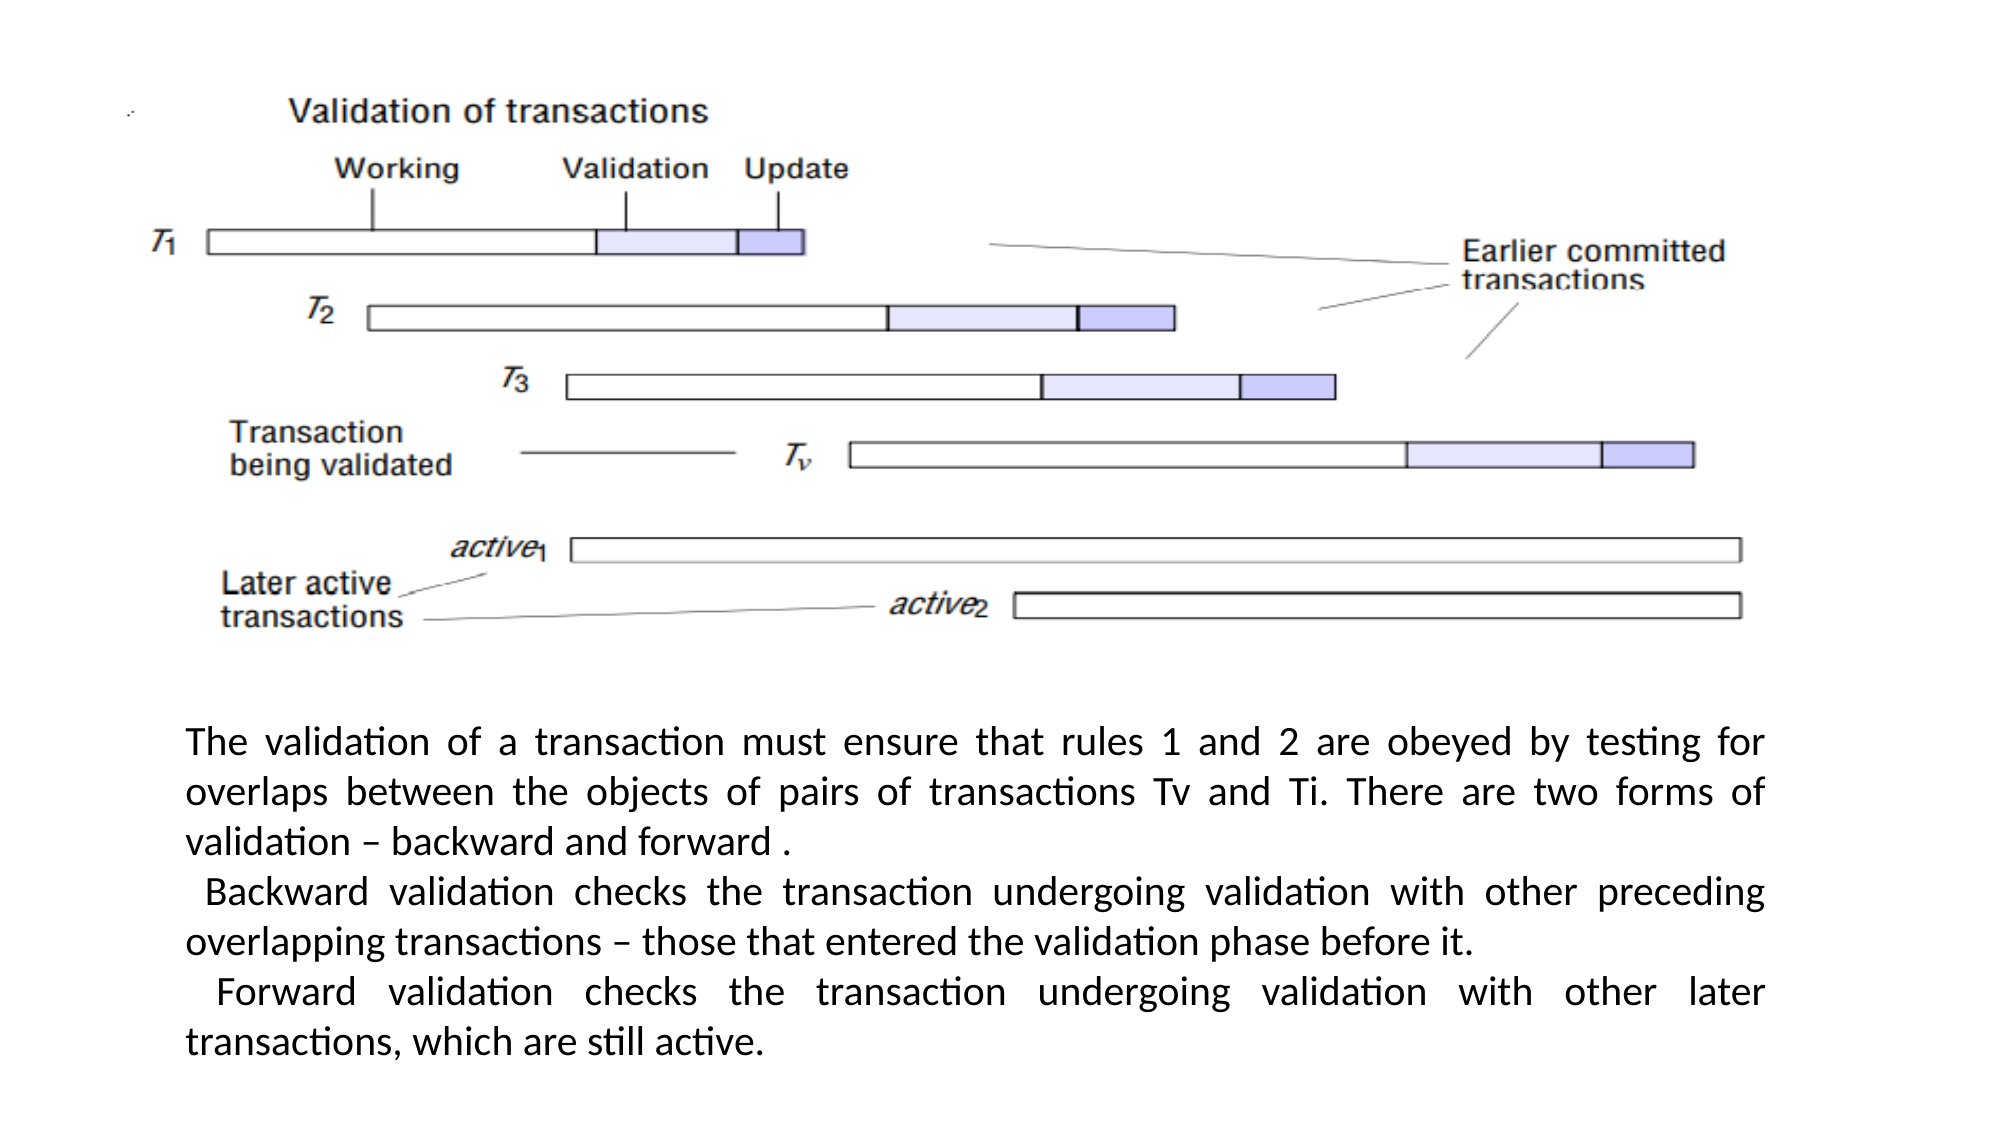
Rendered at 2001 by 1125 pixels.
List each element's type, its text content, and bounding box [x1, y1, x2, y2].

picture [92, 69, 1807, 660]
text_box The validation of a transaction must ensure that rules 1 and 2 are obeyed by testing for overlaps between the objects of pairs of transactions Tv and Ti. There are two forms of validation – backward and forward . Backward validation checks the transaction undergoing validation with other preceding overlapping transactions – those that entered the validation phase before it. Forward validation checks the transaction undergoing validation with other later transactions, which are still active. [170, 706, 1782, 1072]
